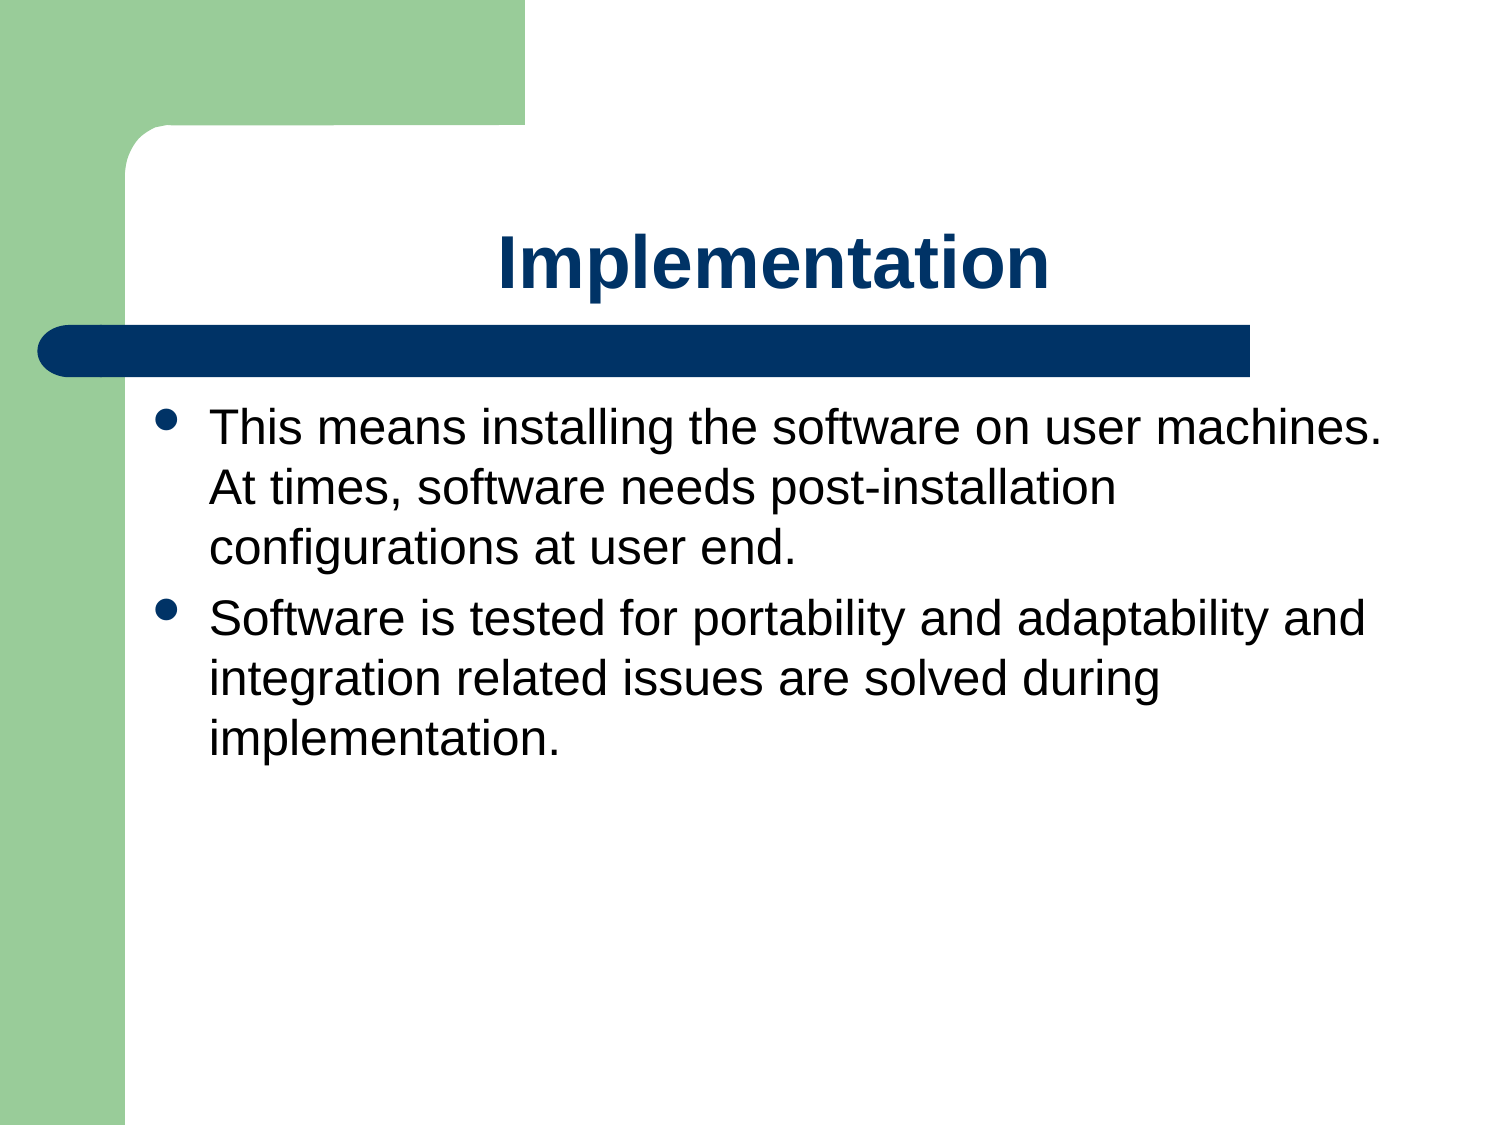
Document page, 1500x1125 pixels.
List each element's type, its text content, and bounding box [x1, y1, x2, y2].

list This means installing the software on user machines. At times, software needs post-installation configurations at user end. Software is tested for portability and adaptability and integration related issues are solved during implementation. [137, 387, 1400, 1075]
title Implementation [125, 125, 1425, 313]
